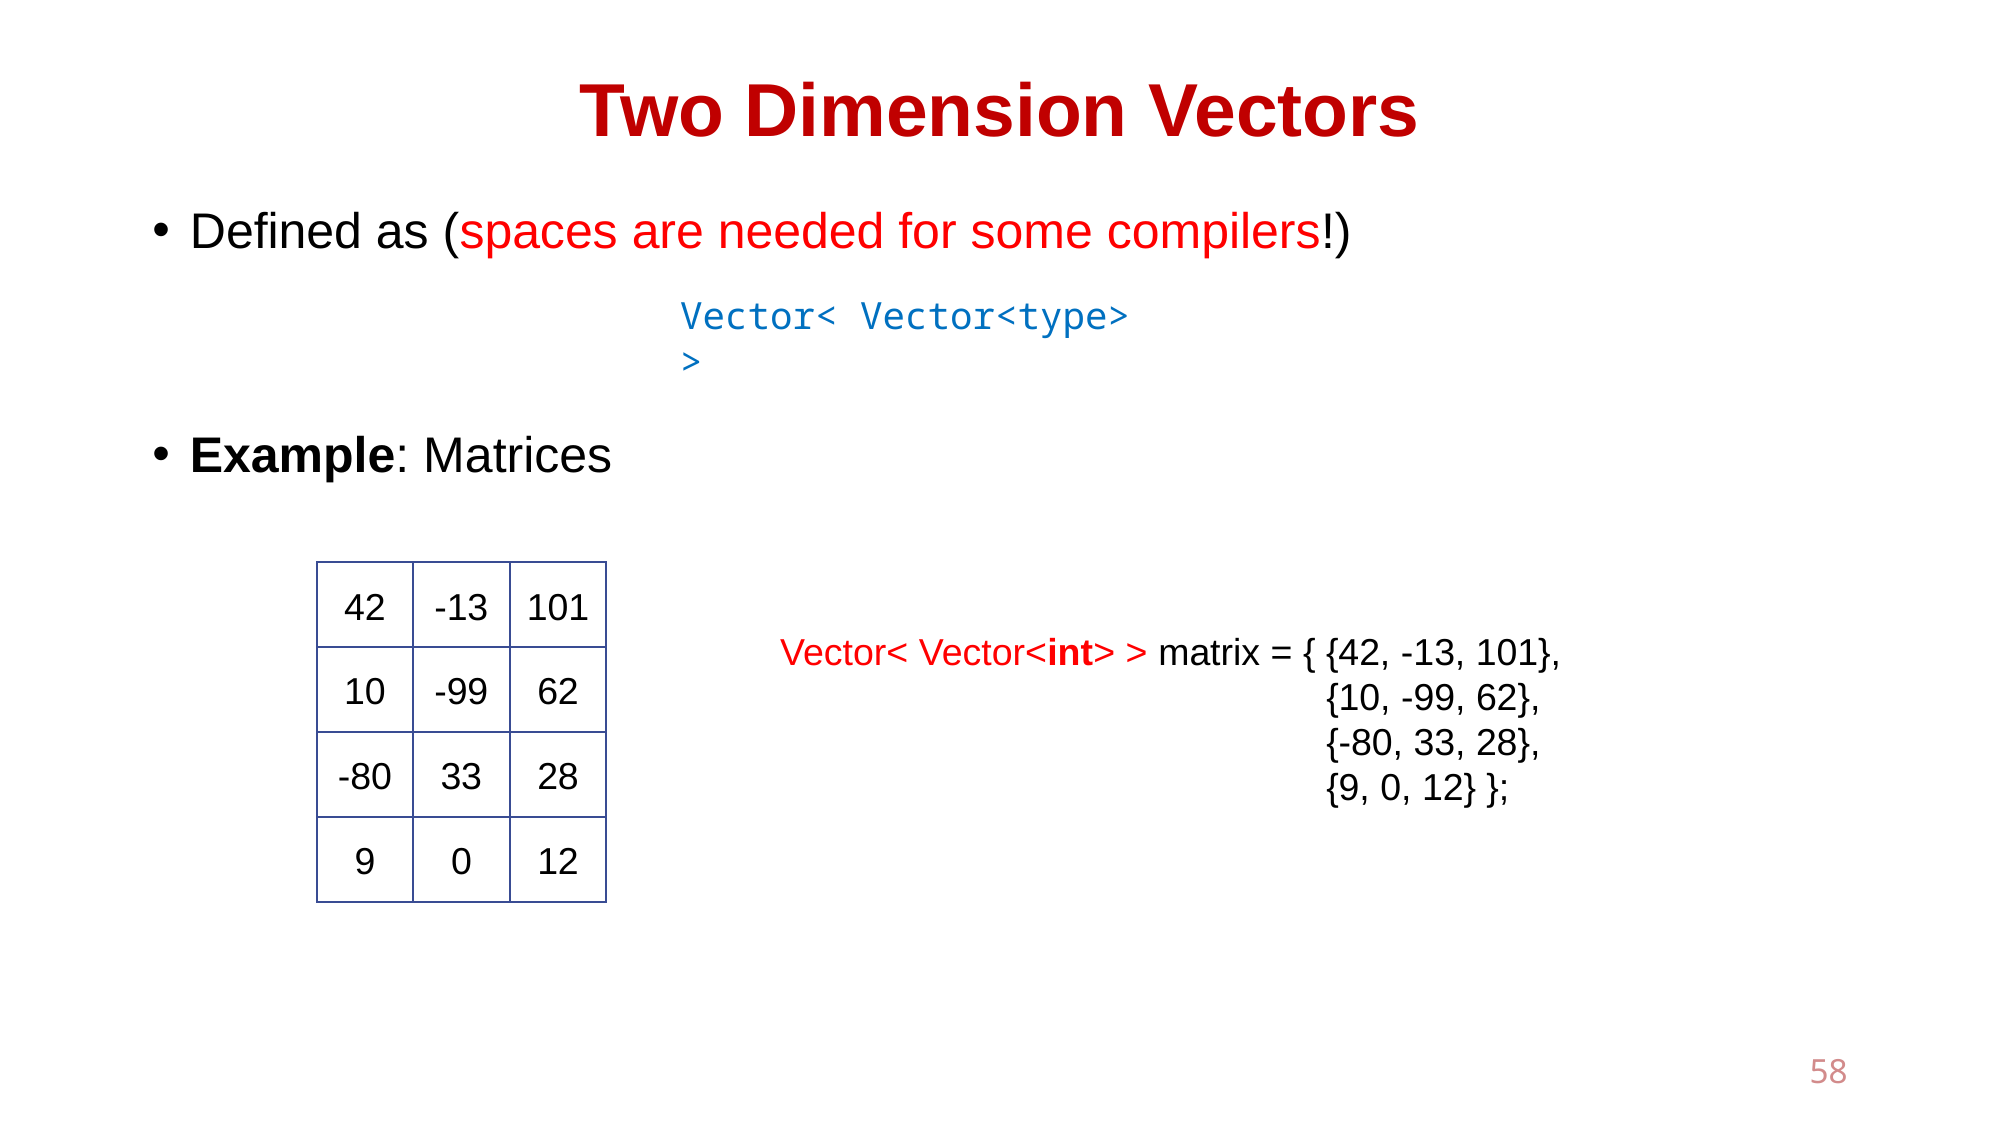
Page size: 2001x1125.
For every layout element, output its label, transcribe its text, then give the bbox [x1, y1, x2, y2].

text_box Vector< Vector<int> > matrix = { {42, -13, 101}, {10, -99, 62}, {-80, 33, 28}, {9, 0, 12} }; [755, 620, 1755, 815]
slide_number 58 [1412, 1042, 1863, 1103]
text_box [316, 562, 607, 903]
text_box Vector< Vector<type> > [665, 285, 1180, 390]
title Two Dimension Vectors [137, 59, 1863, 166]
list Defined as (spaces are needed for some compilers!) Example: Matrices [137, 197, 1863, 1025]
